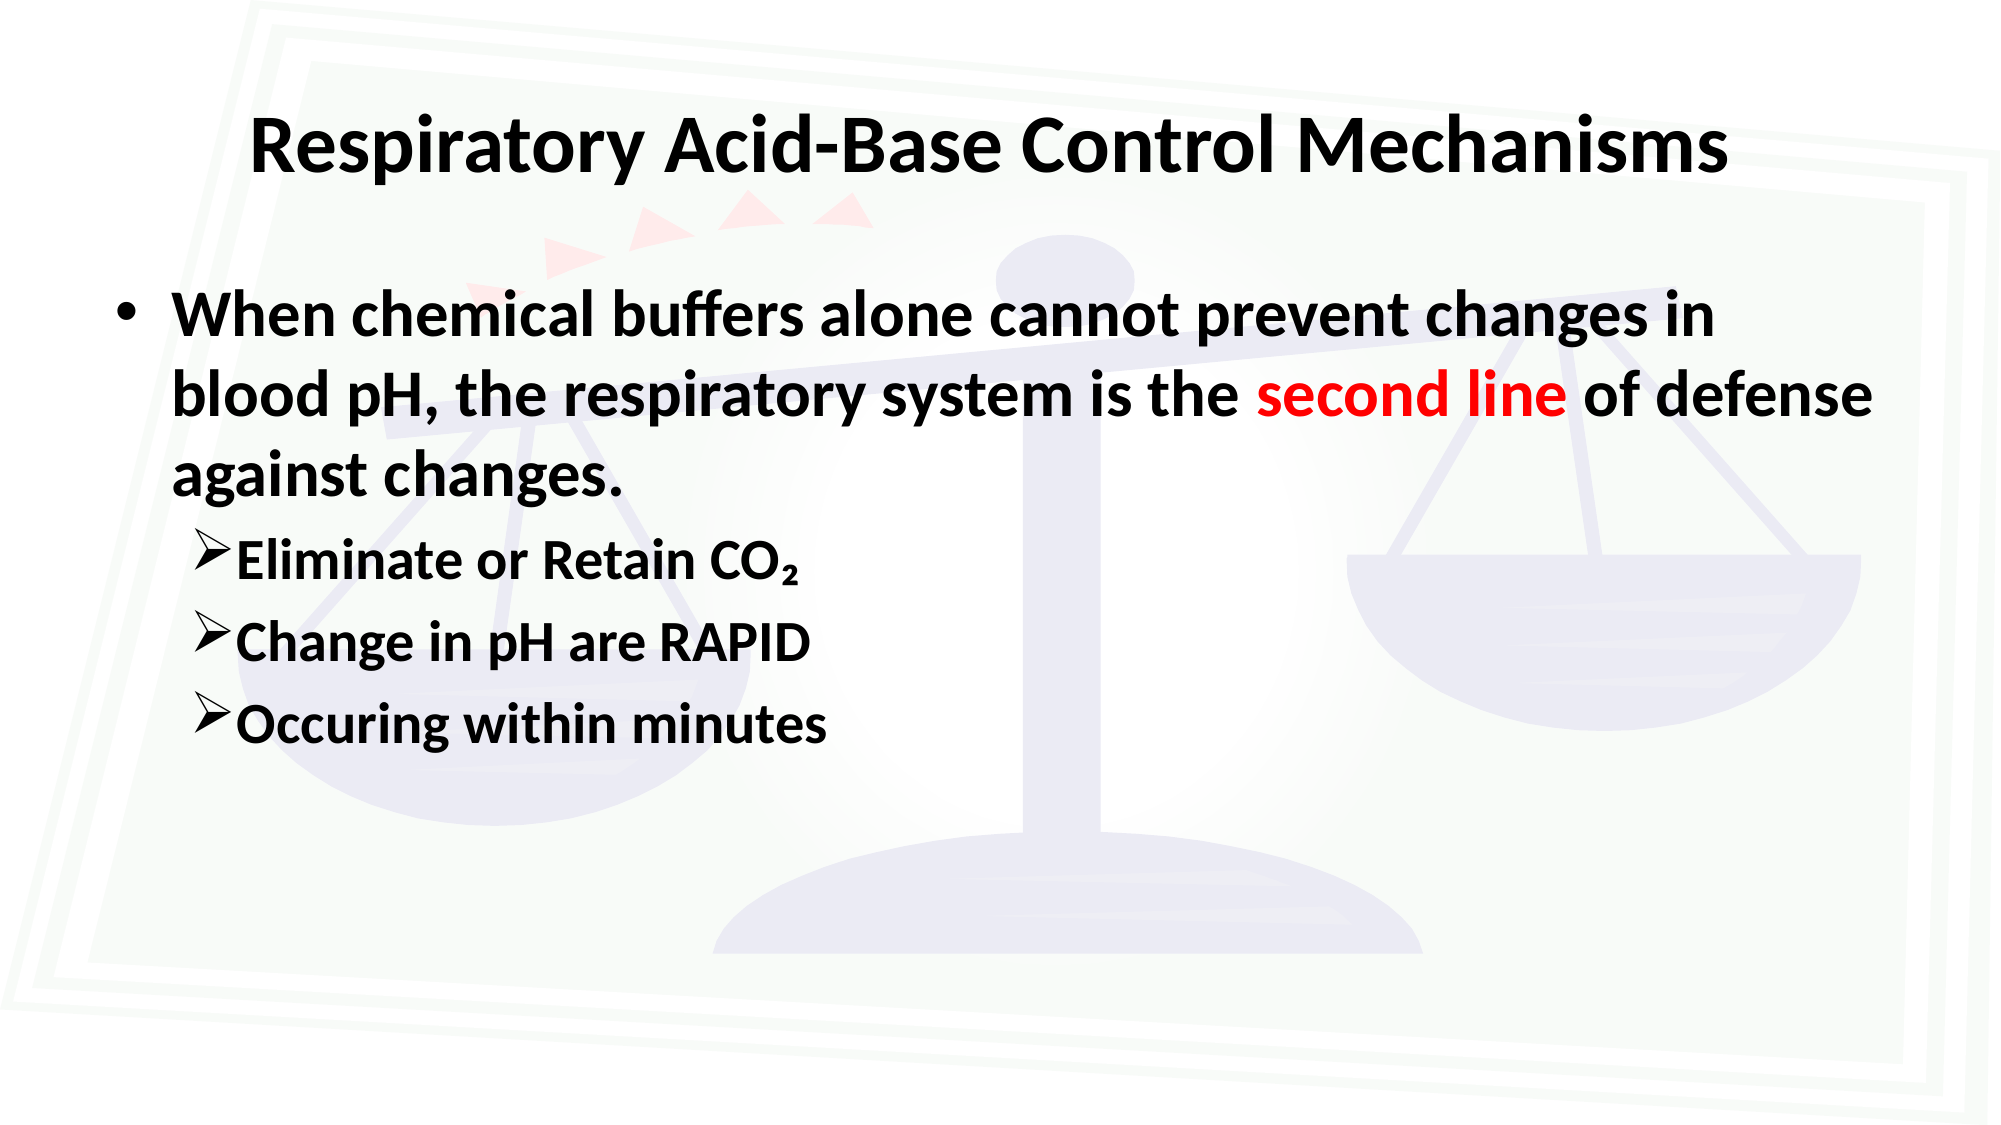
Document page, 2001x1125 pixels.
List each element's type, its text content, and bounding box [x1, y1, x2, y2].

title Respiratory Acid-Base Control Mechanisms [99, 45, 1900, 233]
list When chemical buffers alone cannot prevent changes in blood pH, the respiratory system is the second line of defense against changes. Eliminate or Retain CO₂ Change in pH are RAPID Occuring within minutes [99, 262, 1900, 1005]
